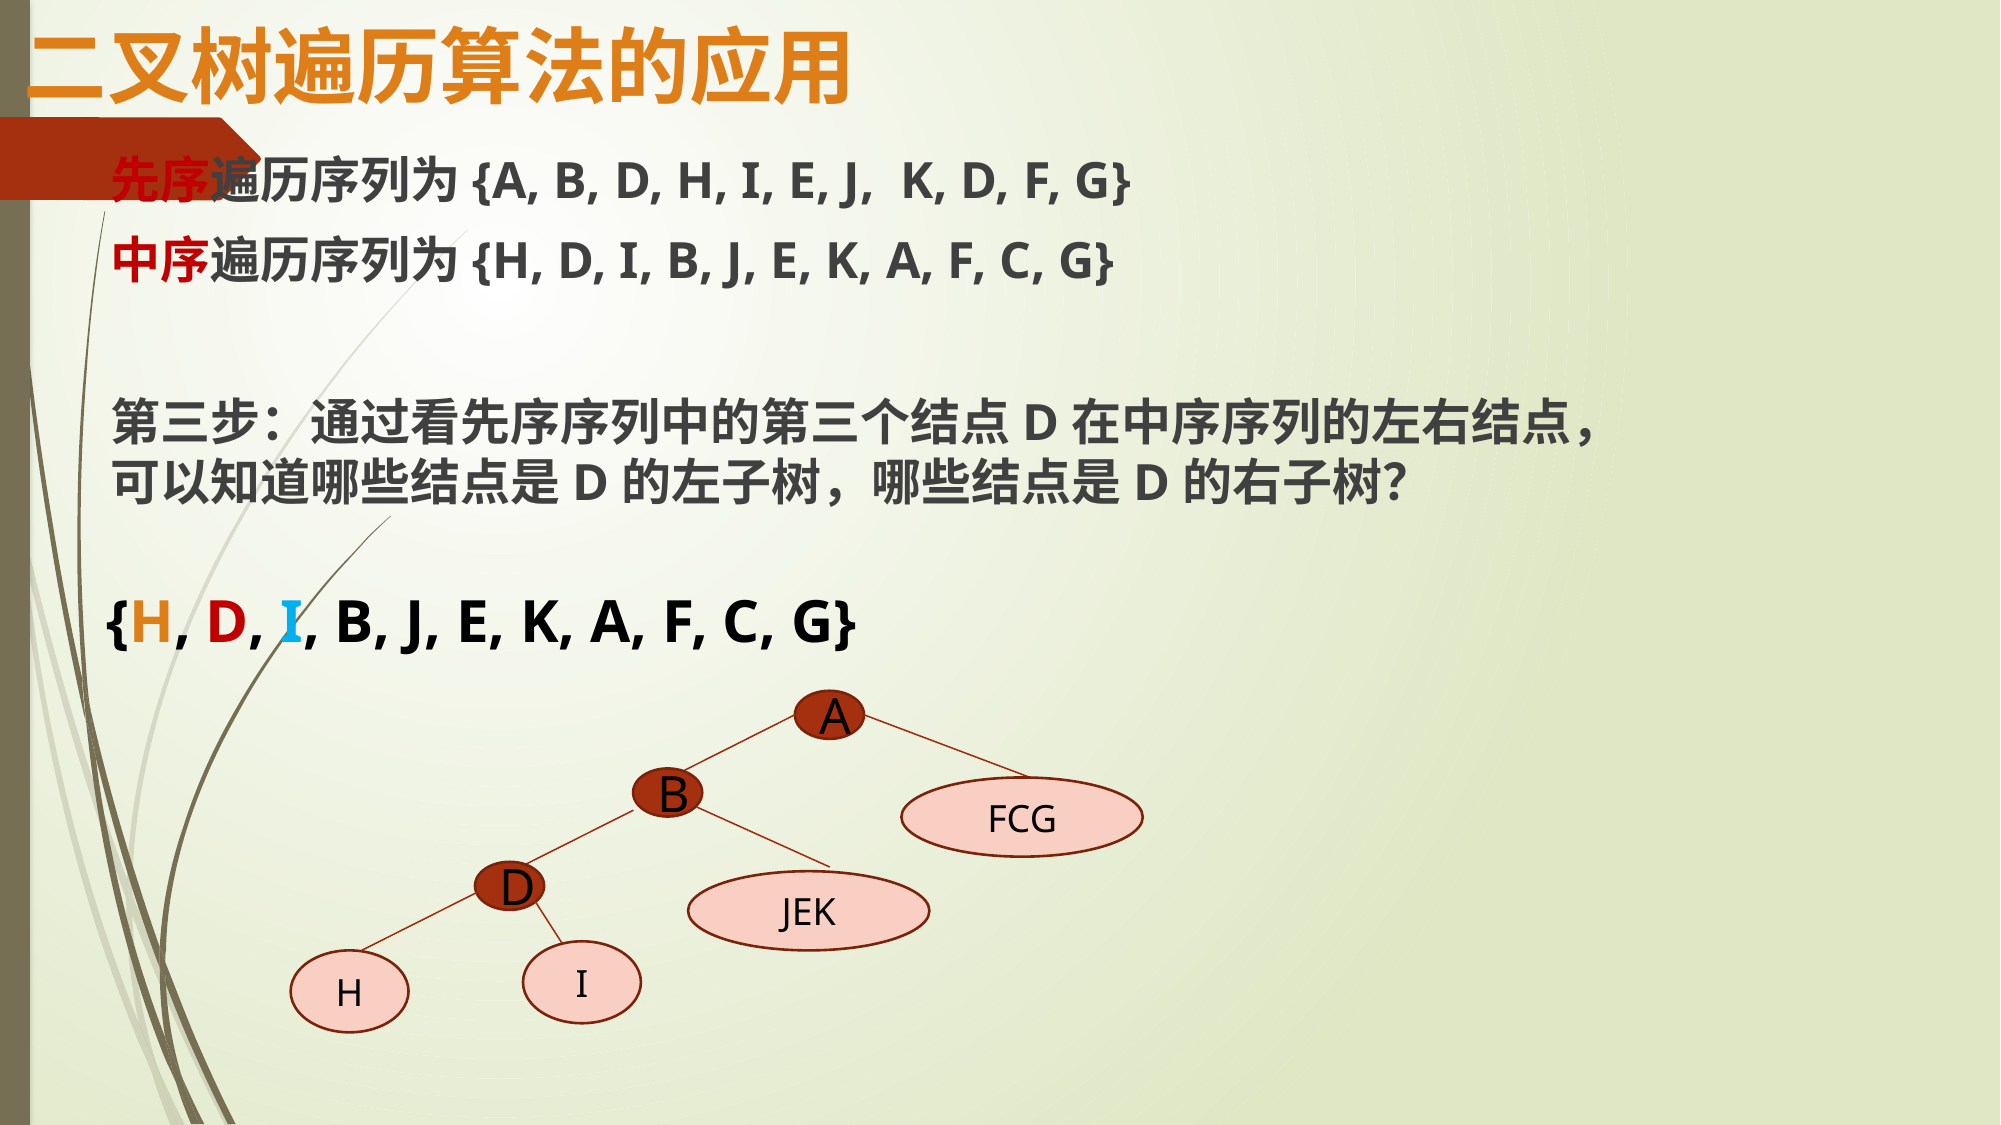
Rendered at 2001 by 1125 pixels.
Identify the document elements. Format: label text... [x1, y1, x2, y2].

list 先序遍历序列为{A, B, D, H, I, E, J, K, D, F, G} 中序遍历序列为{H, D, I, B, J, E, K, A, F, C, G} 第三步：通过看先序序列中的第三个结点D在中序序列的左右结点，可以知道哪些结点是D的左子树，哪些结点是D的右子树？ [95, 140, 1633, 569]
text_box 二叉树遍历算法的应用 [8, 6, 1445, 133]
text_box {H, D, I, B, J, E, K, A, F, C, G} [92, 576, 871, 662]
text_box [290, 690, 1143, 1033]
